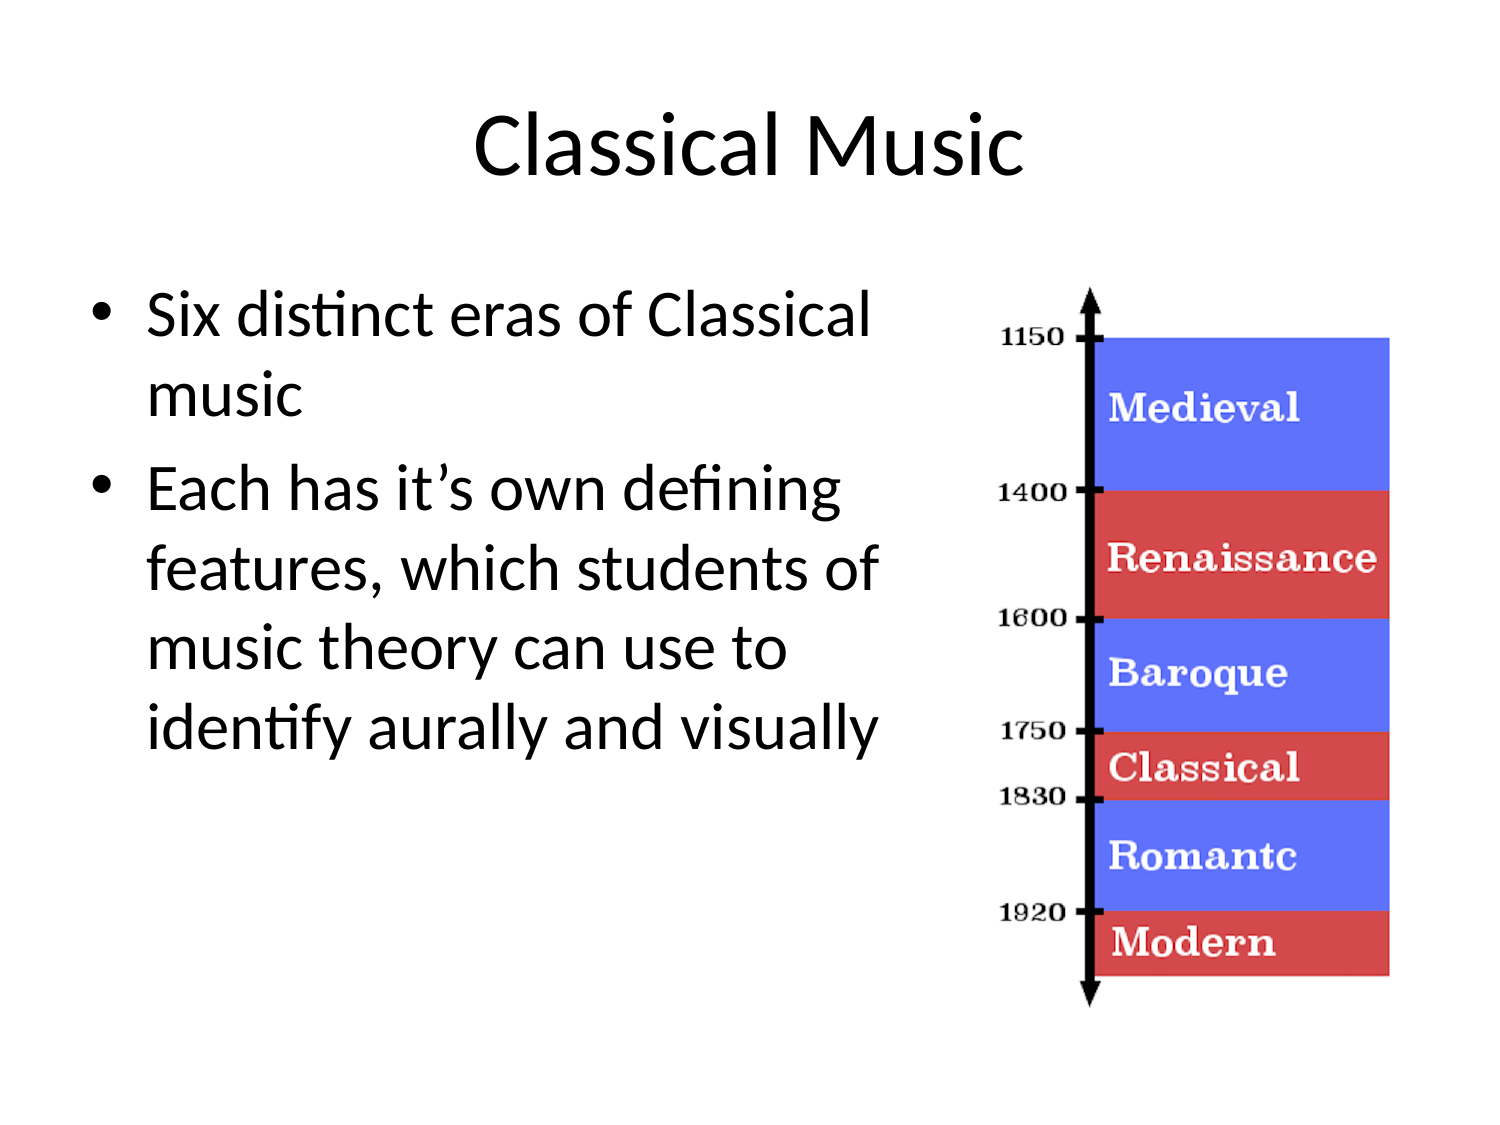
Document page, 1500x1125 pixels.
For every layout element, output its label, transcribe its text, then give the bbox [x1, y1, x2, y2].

title Classical Music [75, 45, 1425, 233]
picture [945, 262, 1500, 1016]
list Six distinct eras of Classical music Each has it’s own defining features, which students of music theory can use to identify aurally and visually [75, 262, 943, 1005]
